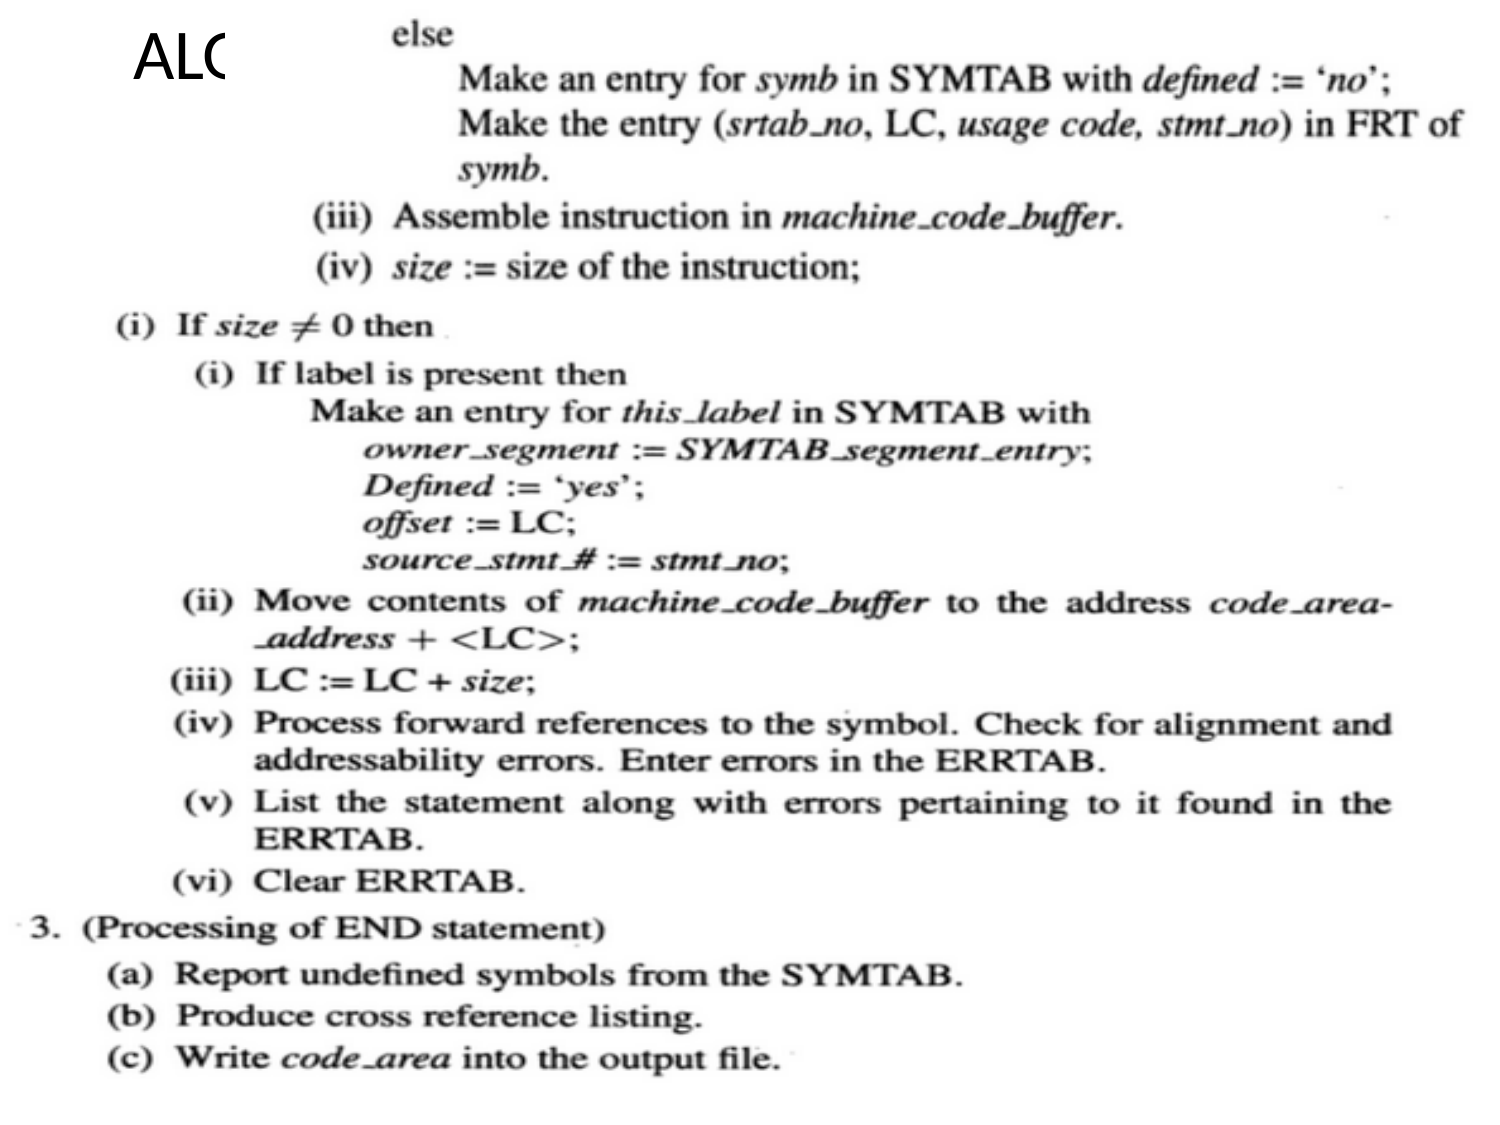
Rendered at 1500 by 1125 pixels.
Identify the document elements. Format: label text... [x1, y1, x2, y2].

picture [0, 0, 1500, 1088]
title ALGORITHM FOR SINGLE PASS ASSEMBLER 8088 [75, 0, 222, 188]
